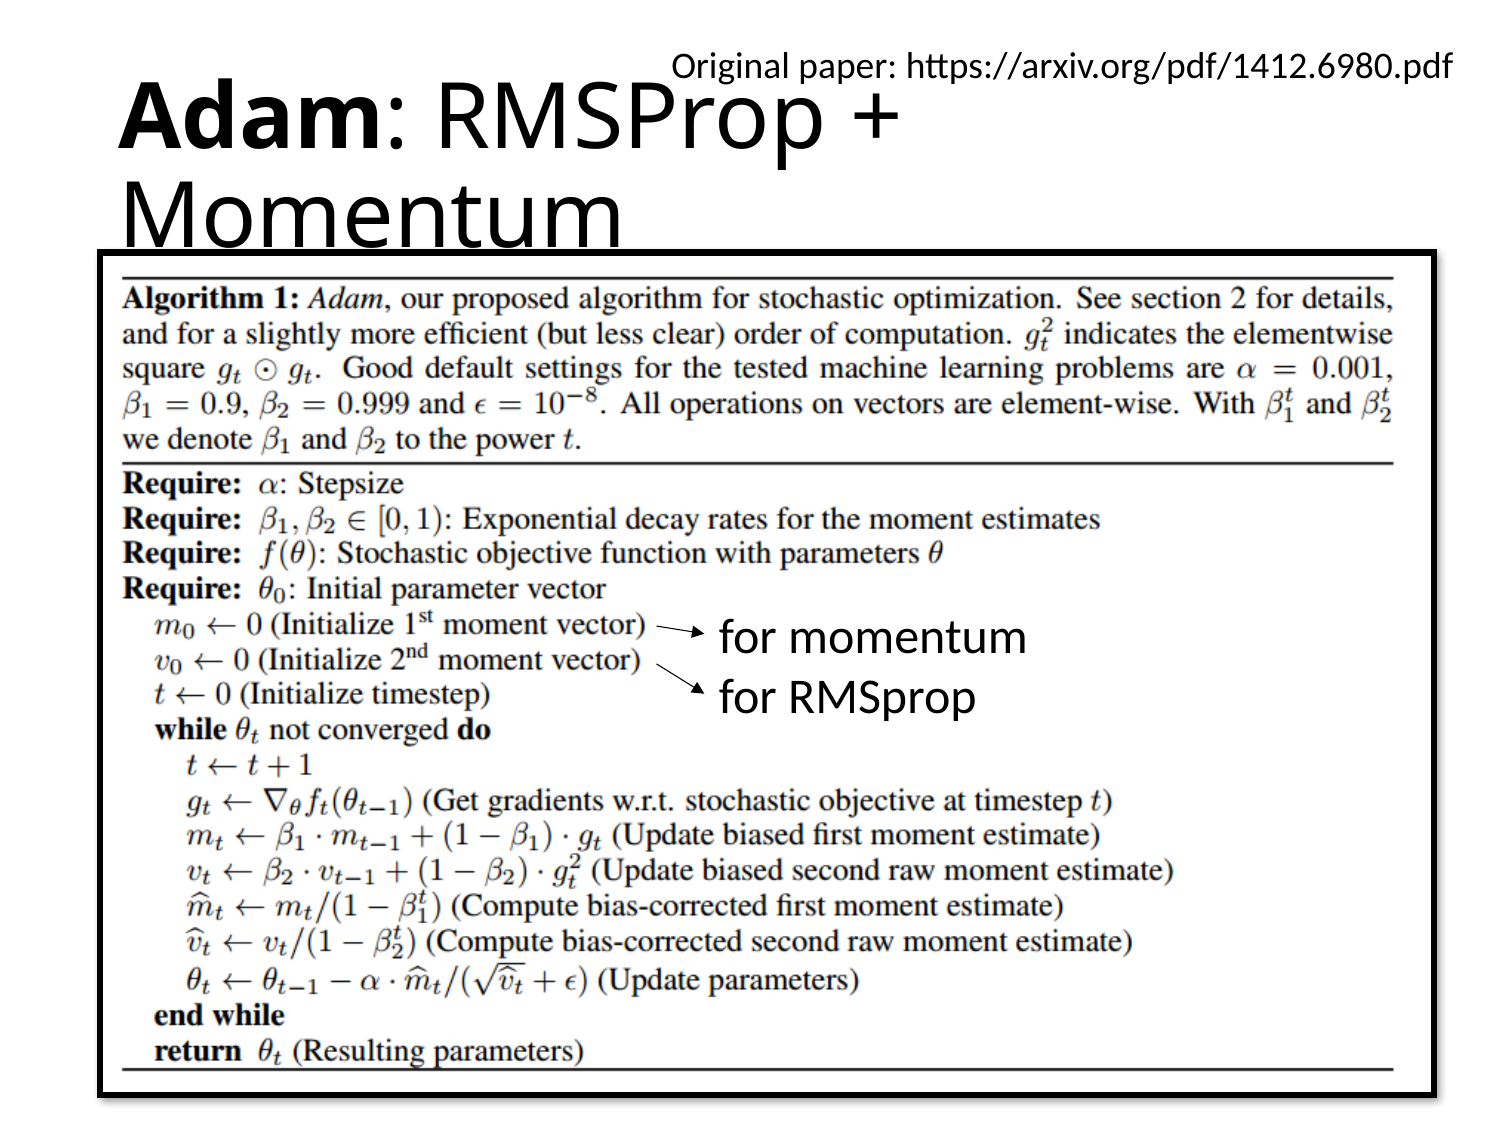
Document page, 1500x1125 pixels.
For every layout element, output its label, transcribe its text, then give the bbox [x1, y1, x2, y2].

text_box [656, 626, 705, 635]
picture [103, 255, 1431, 1092]
text_box Original paper: https://arxiv.org/pdf/1412.6980.pdf [656, 33, 1500, 93]
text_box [656, 663, 705, 695]
title Adam: RMSProp + Momentum [103, 59, 1397, 248]
